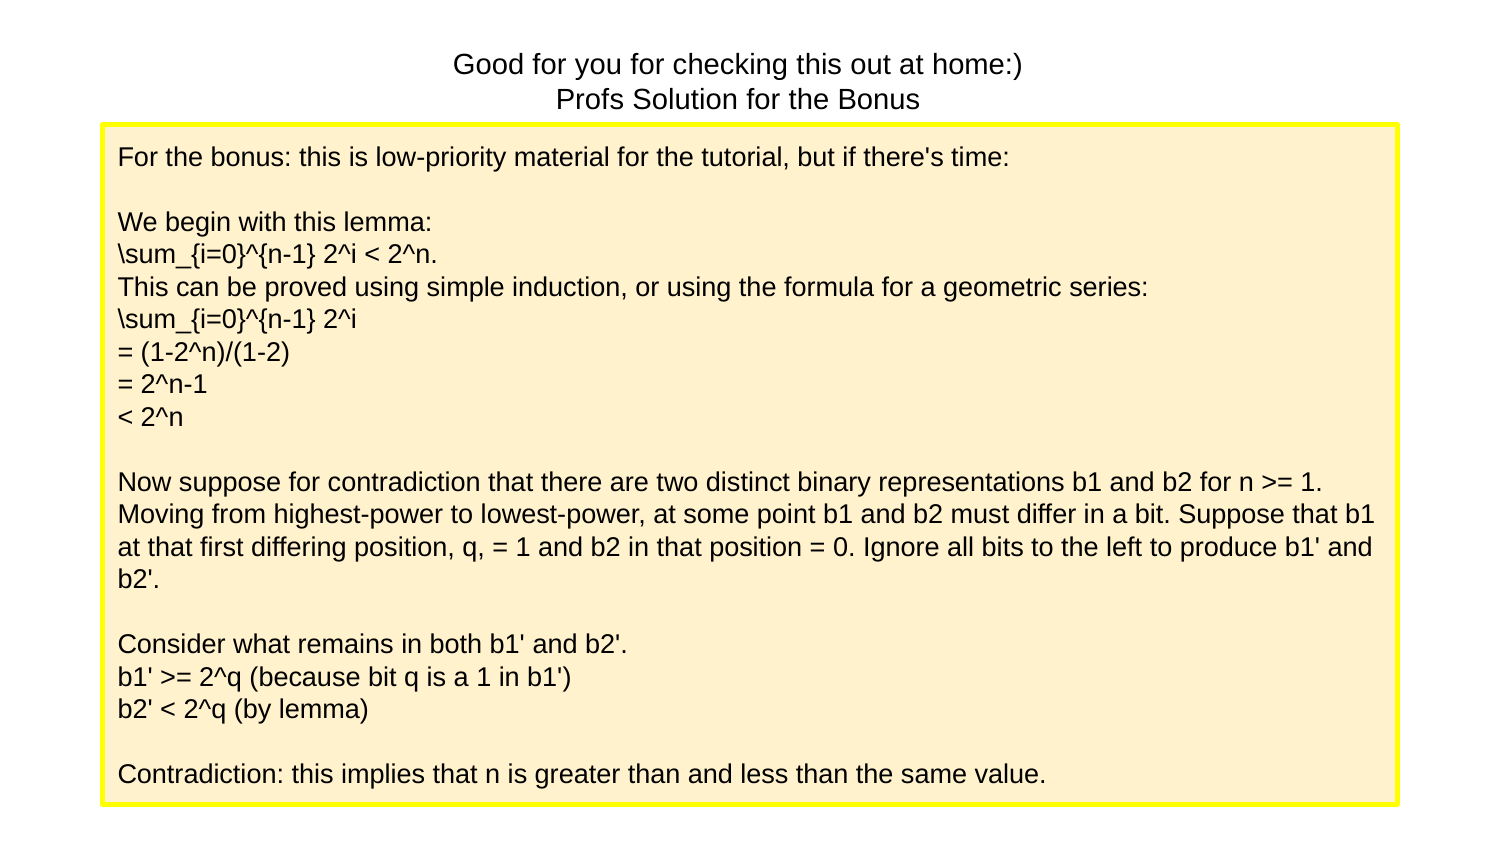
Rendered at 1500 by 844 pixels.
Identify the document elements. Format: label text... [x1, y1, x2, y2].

text_box For the bonus: this is low-priority material for the tutorial, but if there's time: We begin with this lemma: \sum_{i=0}^{n-1} 2^i < 2^n. This can be proved using simple induction, or using the formula for a geometric series: \sum_{i=0}^{n-1} 2^i = (1-2^n)/(1-2) = 2^n-1 < 2^n Now suppose for contradiction that there are two distinct binary representations b1 and b2 for n >= 1. Moving from highest-power to lowest-power, at some point b1 and b2 must differ in a bit. Suppose that b1 at that first differing position, q, = 1 and b2 in that position = 0. Ignore all bits to the left to produce b1' and b2'. Consider what remains in both b1' and b2'. b1' >= 2^q (because bit q is a 1 in b1') b2' < 2^q (by lemma) Contradiction: this implies that n is greater than and less than the same value. [102, 124, 1398, 805]
text_box Good for you for checking this out at home:) Profs Solution for the Bonus [401, 44, 1076, 117]
